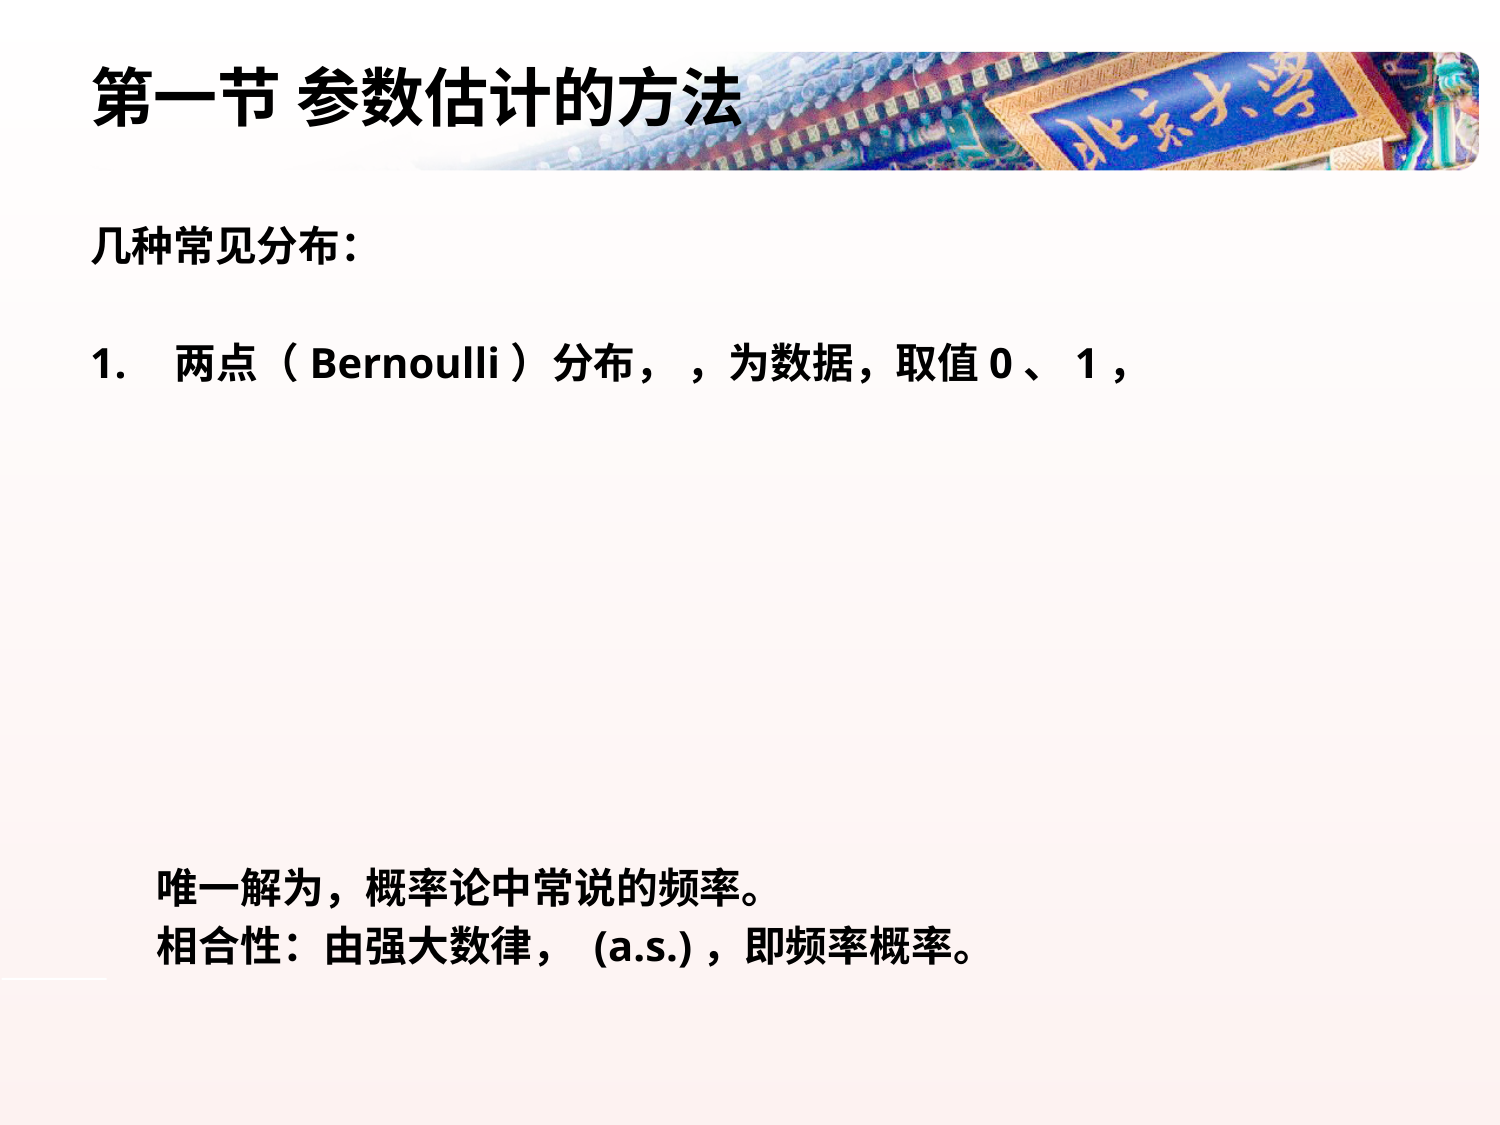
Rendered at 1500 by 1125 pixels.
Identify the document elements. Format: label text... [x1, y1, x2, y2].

title 第一节 参数估计的方法 [75, 50, 1338, 143]
picture [17, 0, 1500, 219]
